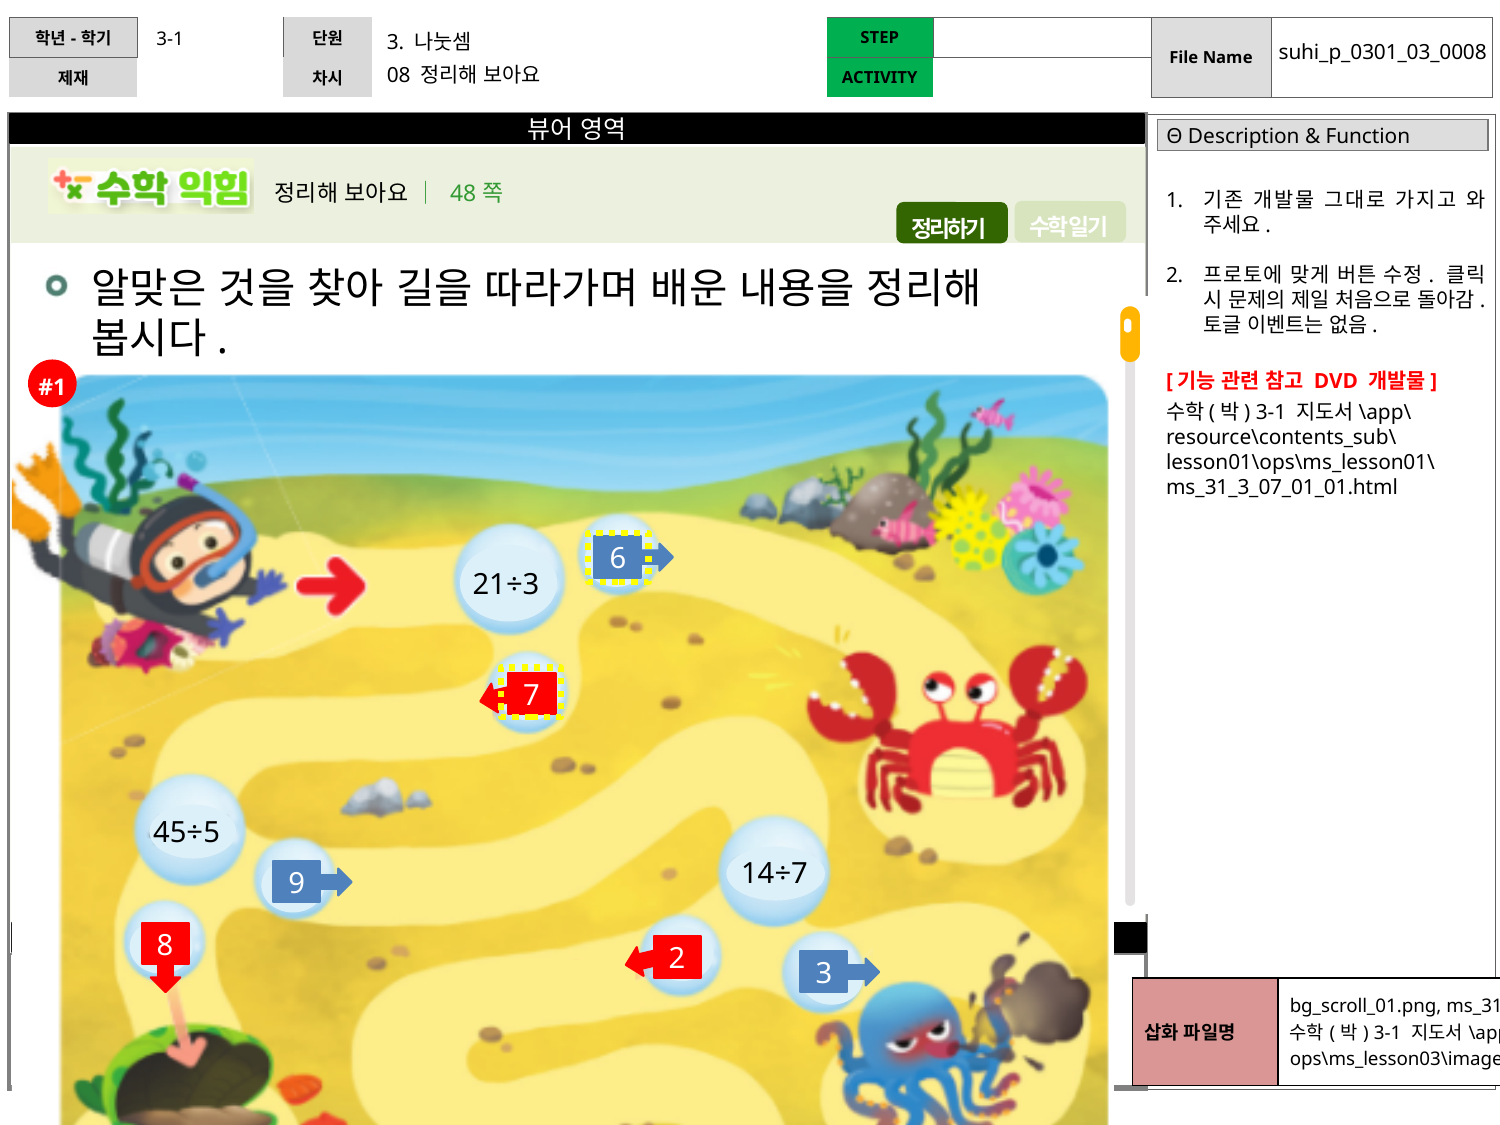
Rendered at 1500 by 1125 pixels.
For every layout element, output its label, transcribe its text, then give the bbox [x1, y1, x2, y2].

text_box 정리하기 [896, 192, 1017, 249]
text_box 정리해 보아요 │ 48쪽 [259, 171, 808, 214]
table_header bg_scroll_01.png, ms_31_3_07_ani.png 수학(박) 3-1 지도서\app\resource\contents_sub\lesson03\ops\ms_lesson03\images\ms_31_3_07_01_01 [1279, 979, 1500, 1085]
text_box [272, 856, 352, 908]
text_box suhi_p_0301_03_0008 [1263, 30, 1500, 71]
picture [11, 296, 1151, 1125]
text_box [625, 932, 702, 984]
table_header Θ Description & Function [1158, 120, 1487, 150]
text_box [141, 918, 190, 993]
text_box 3. 나눗셈 [372, 21, 715, 54]
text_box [479, 668, 556, 720]
text_box 알맞은 것을 찾아 길을 따라가며 배운 내용을 정리해 봅시다. [76, 254, 1112, 357]
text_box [593, 531, 674, 583]
text_box 기존 개발물 그대로 가지고 와 주세요. 프로토에 맞게 버튼 수정. 클릭 시 문제의 제일 처음으로 돌아감. 토글 이벤트는 없음. [기능 관련 참고 DVD 개발물] 수학(박) 3-1 지도서\app\resource\contents_sub\lesson01\ops\ms_lesson01\ms_31_3_07_01_01.html [1151, 179, 1500, 582]
text_box 수학 일기 [1014, 191, 1135, 248]
text_box 08 정리해 보아요 [372, 54, 721, 96]
picture [42, 267, 72, 303]
text_box 3-1 [141, 18, 284, 55]
table_header 삽화 파일명 [1133, 979, 1277, 1085]
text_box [799, 946, 880, 998]
picture [48, 158, 254, 214]
